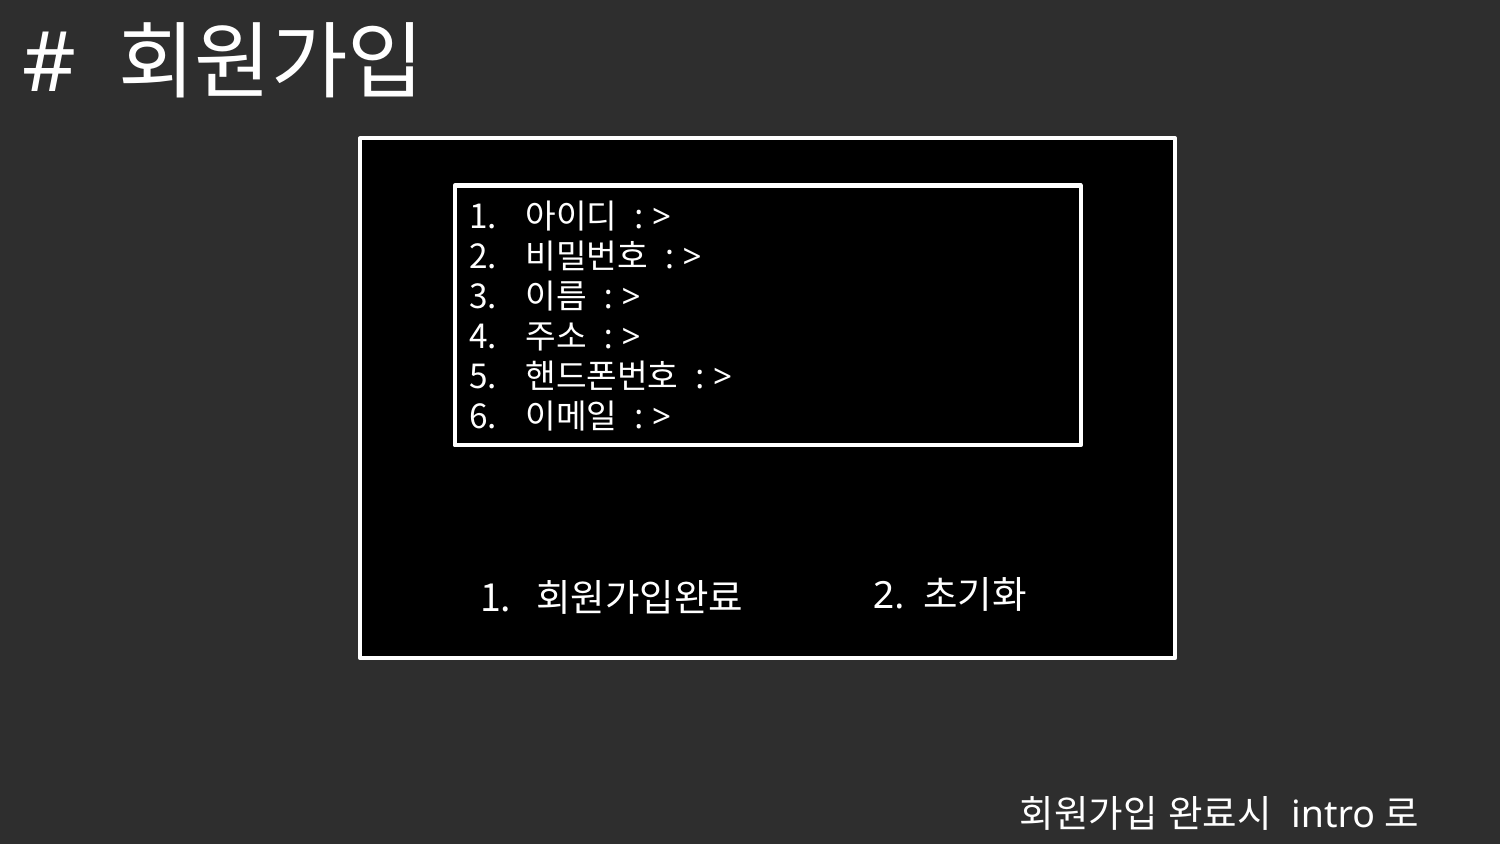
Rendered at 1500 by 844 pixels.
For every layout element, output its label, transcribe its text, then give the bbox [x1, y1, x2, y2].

text_box 아이디 : > 비밀번호 : > 이름 : > 주소 : > 핸드폰번호 : > 이메일 : > [453, 183, 1083, 447]
text_box 회원가입완료 [465, 566, 759, 627]
text_box 회원가입 완료시 intro로 [1005, 783, 1434, 843]
text_box 2. 초기화 [858, 563, 1042, 624]
text_box # 회원가입 [8, 0, 440, 116]
text_box [358, 136, 1177, 660]
